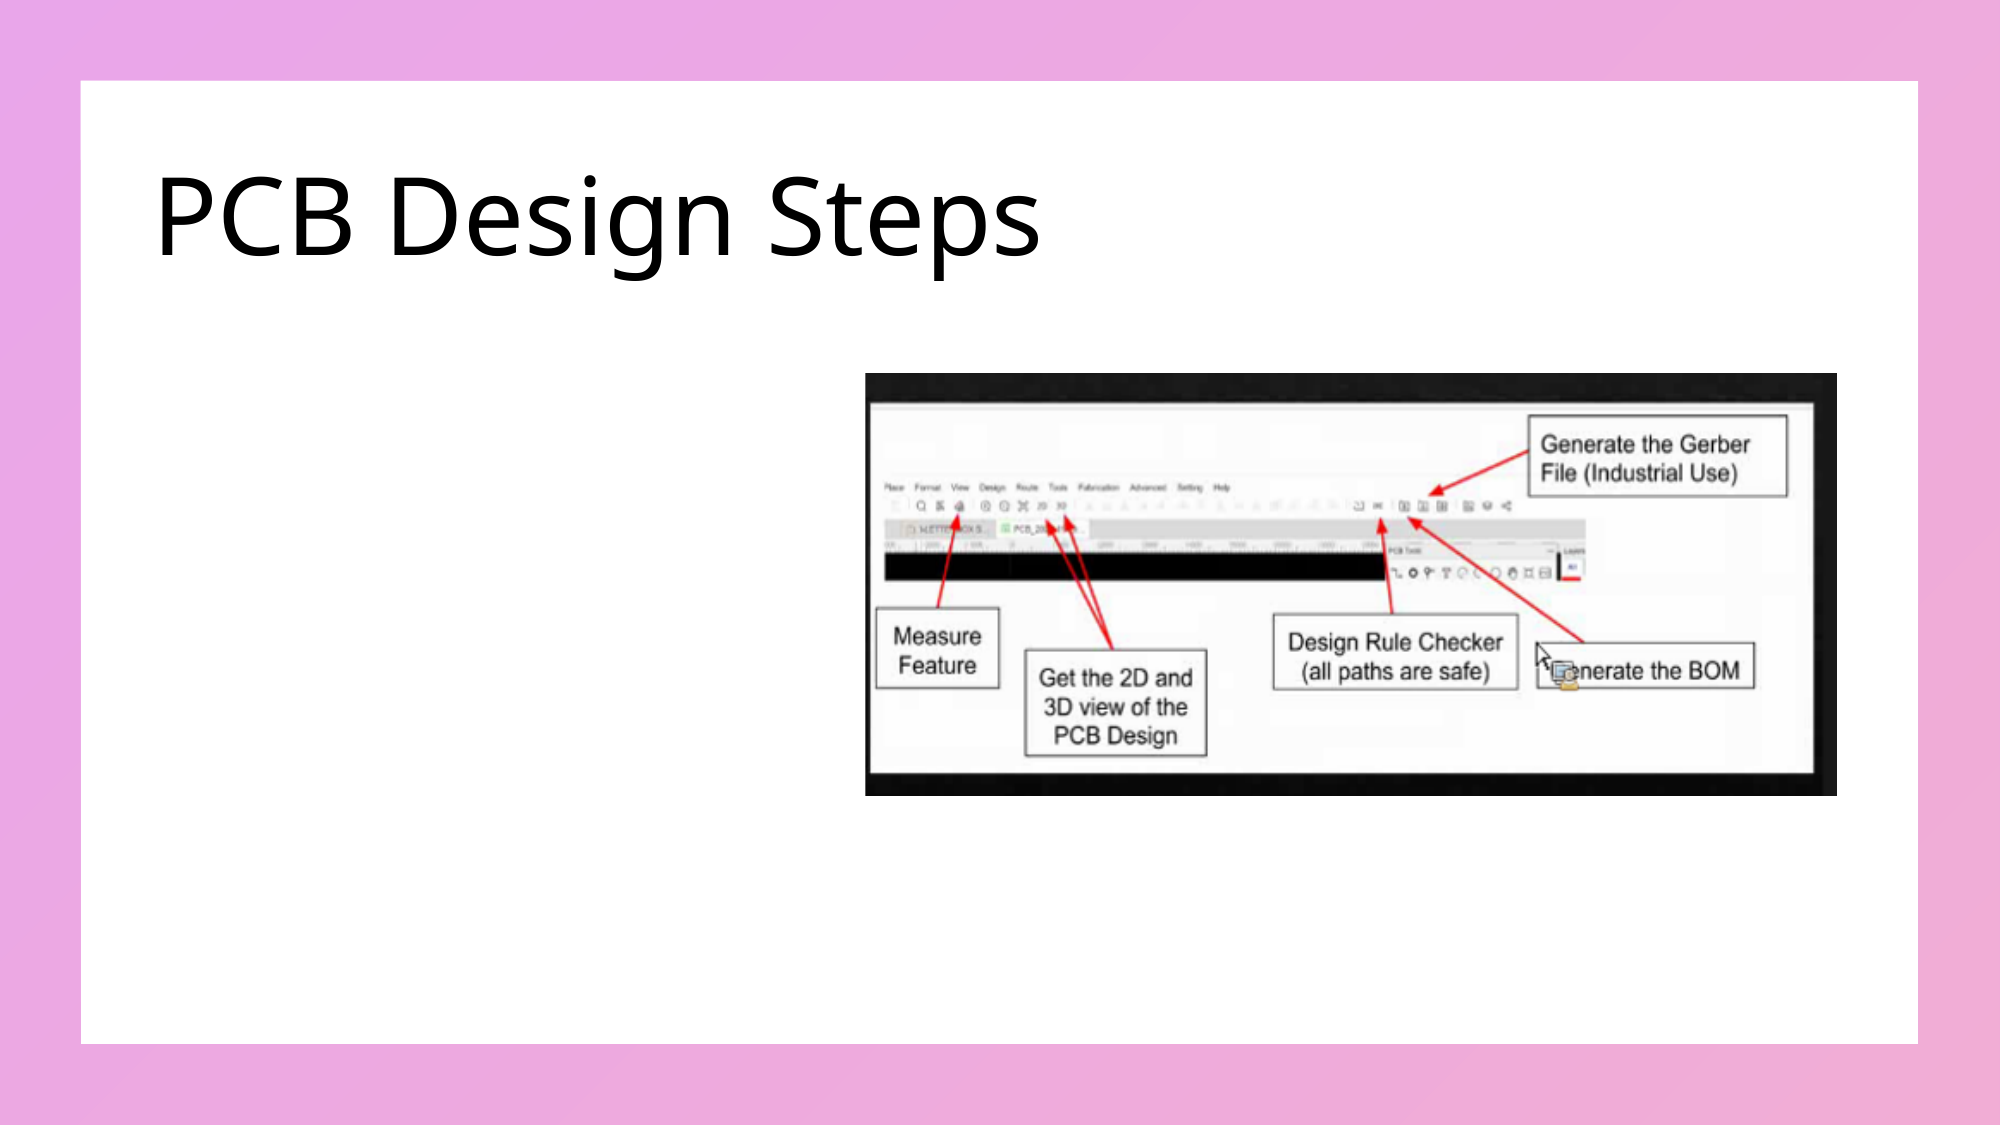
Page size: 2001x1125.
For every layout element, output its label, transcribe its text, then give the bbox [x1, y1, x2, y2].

title PCB Design Steps [137, 111, 1863, 330]
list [865, 373, 1837, 796]
